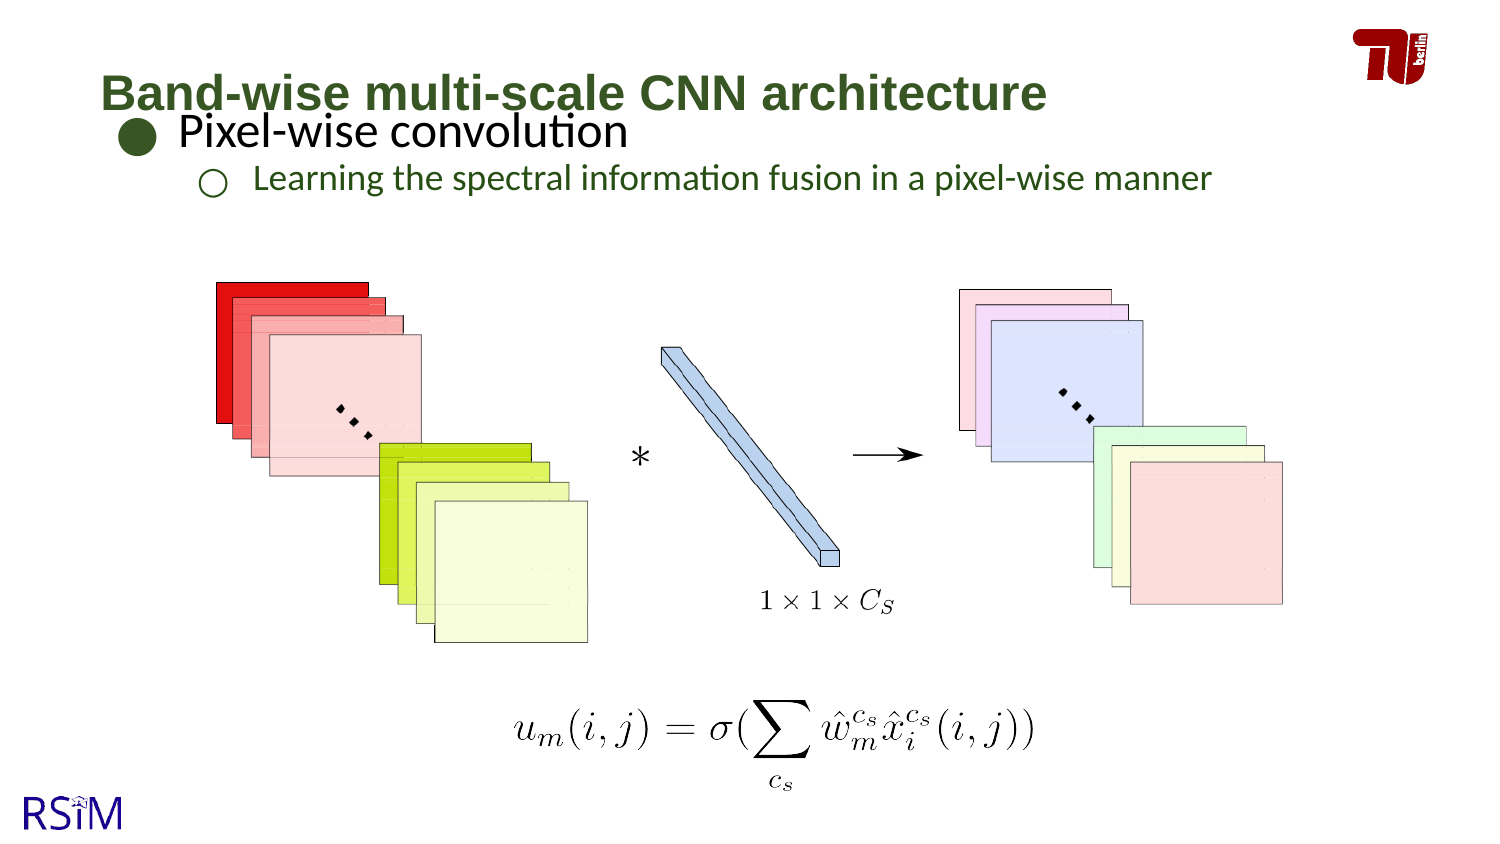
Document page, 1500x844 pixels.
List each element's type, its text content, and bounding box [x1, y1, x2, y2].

list Pixel-wise convolution Learning the spectral information fusion in a pixel-wise manner [103, 159, 1397, 818]
picture [207, 270, 1293, 652]
picture [24, 796, 121, 830]
picture [514, 699, 1033, 792]
picture [1351, 28, 1429, 67]
title Band-wise multi-scale CNN architecture [100, 67, 1447, 159]
